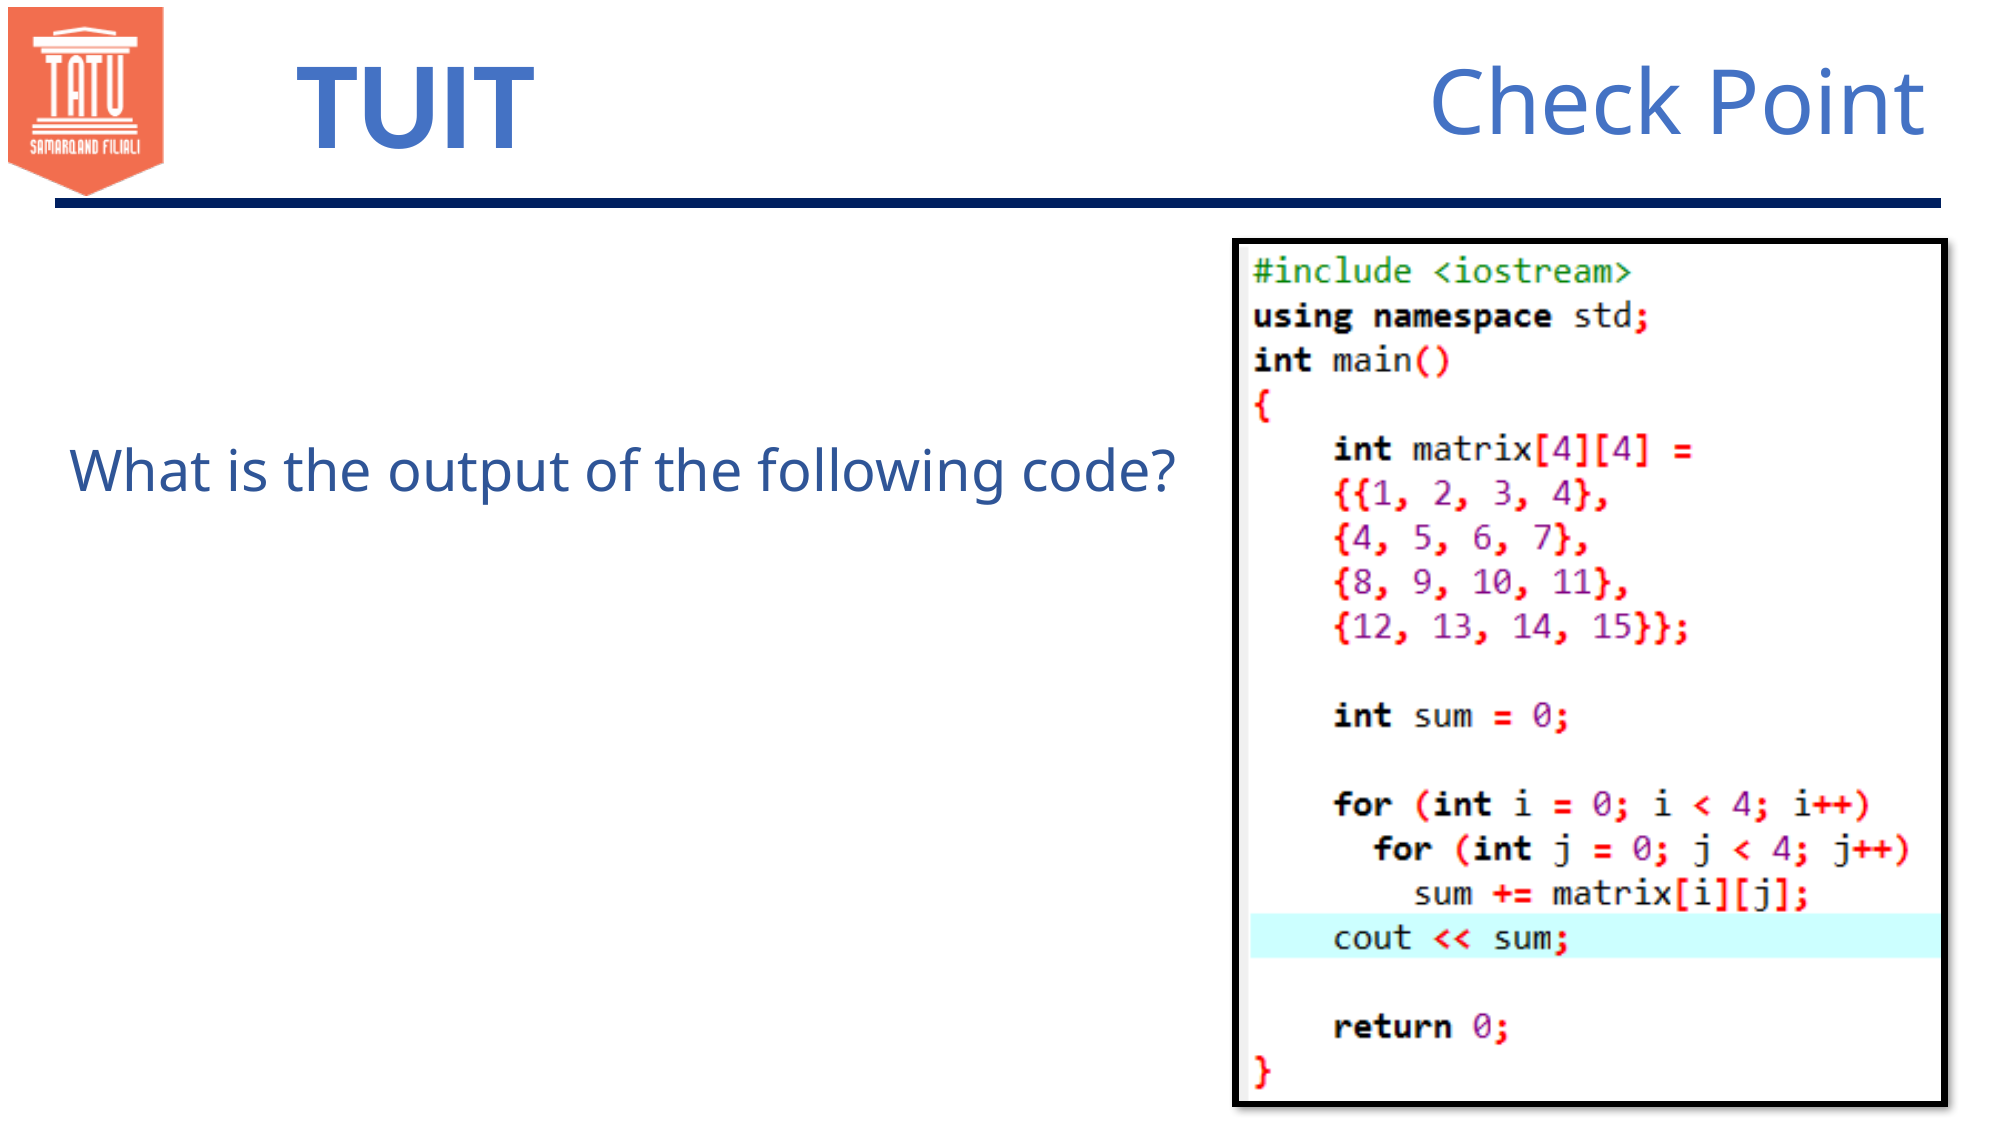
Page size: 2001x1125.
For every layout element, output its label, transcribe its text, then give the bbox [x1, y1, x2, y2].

text_box Check Point [1170, 48, 1942, 162]
subtitle What is the output of the following code? [54, 391, 1194, 535]
text_box TUIT [281, 39, 571, 162]
picture [1238, 244, 1942, 1101]
picture [8, 7, 164, 196]
